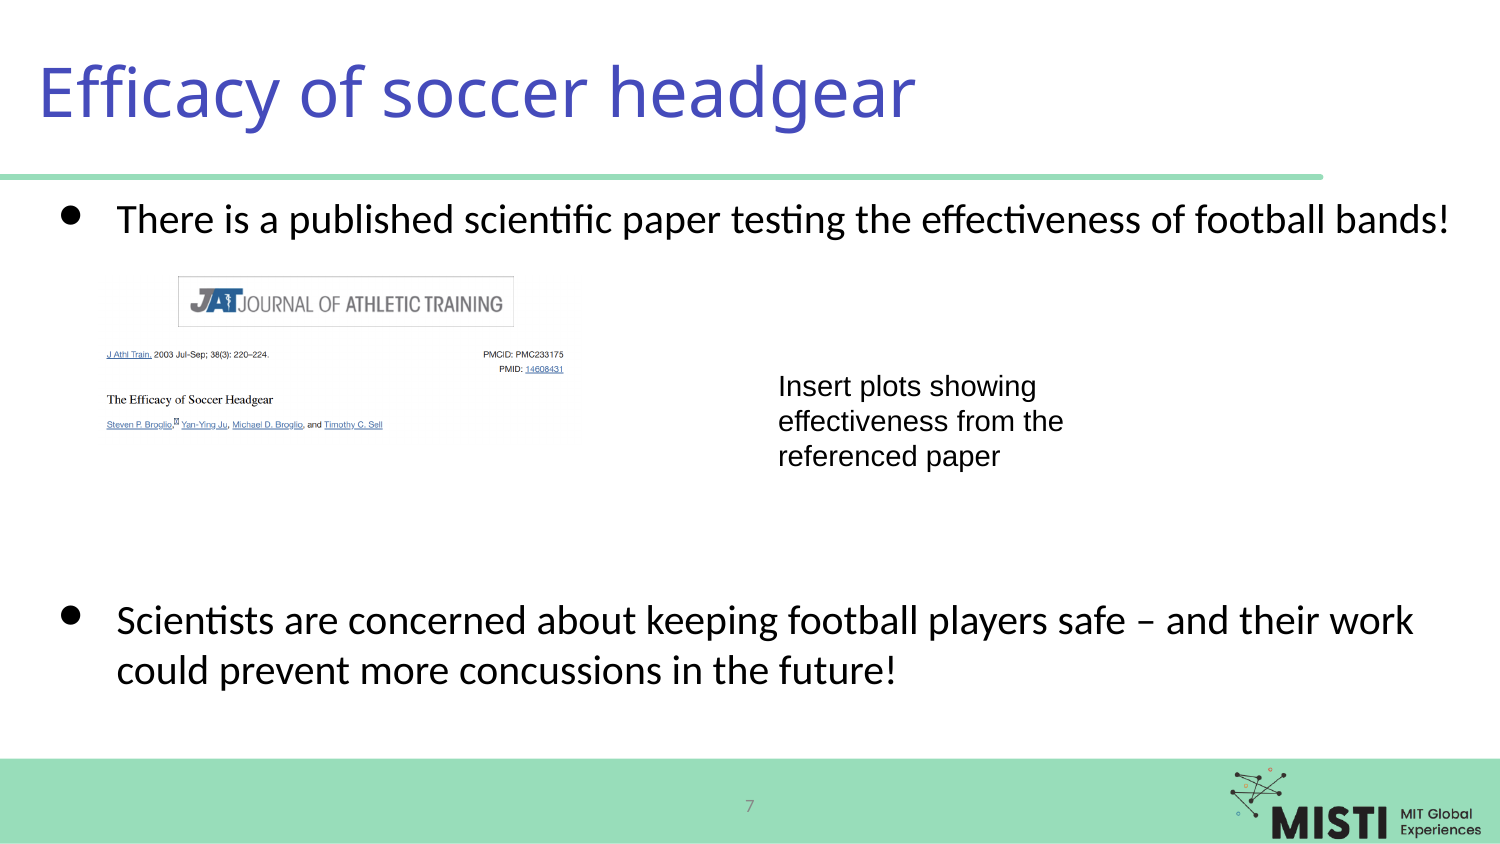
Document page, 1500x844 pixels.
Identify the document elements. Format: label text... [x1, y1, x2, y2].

slide_number 7 [581, 782, 919, 827]
text_box Insert plots showing effectiveness from the referenced paper [763, 360, 1094, 480]
text_box [0, 758, 1213, 844]
text_box There is a published scientific paper testing the effectiveness of football bands! Scientists are concerned about keeping football players safe – and their work could prevent more concussions in the future! [26, 177, 1500, 708]
title Efficacy of soccer headgear [26, 14, 1427, 177]
picture [97, 274, 582, 446]
picture [1215, 758, 1500, 844]
